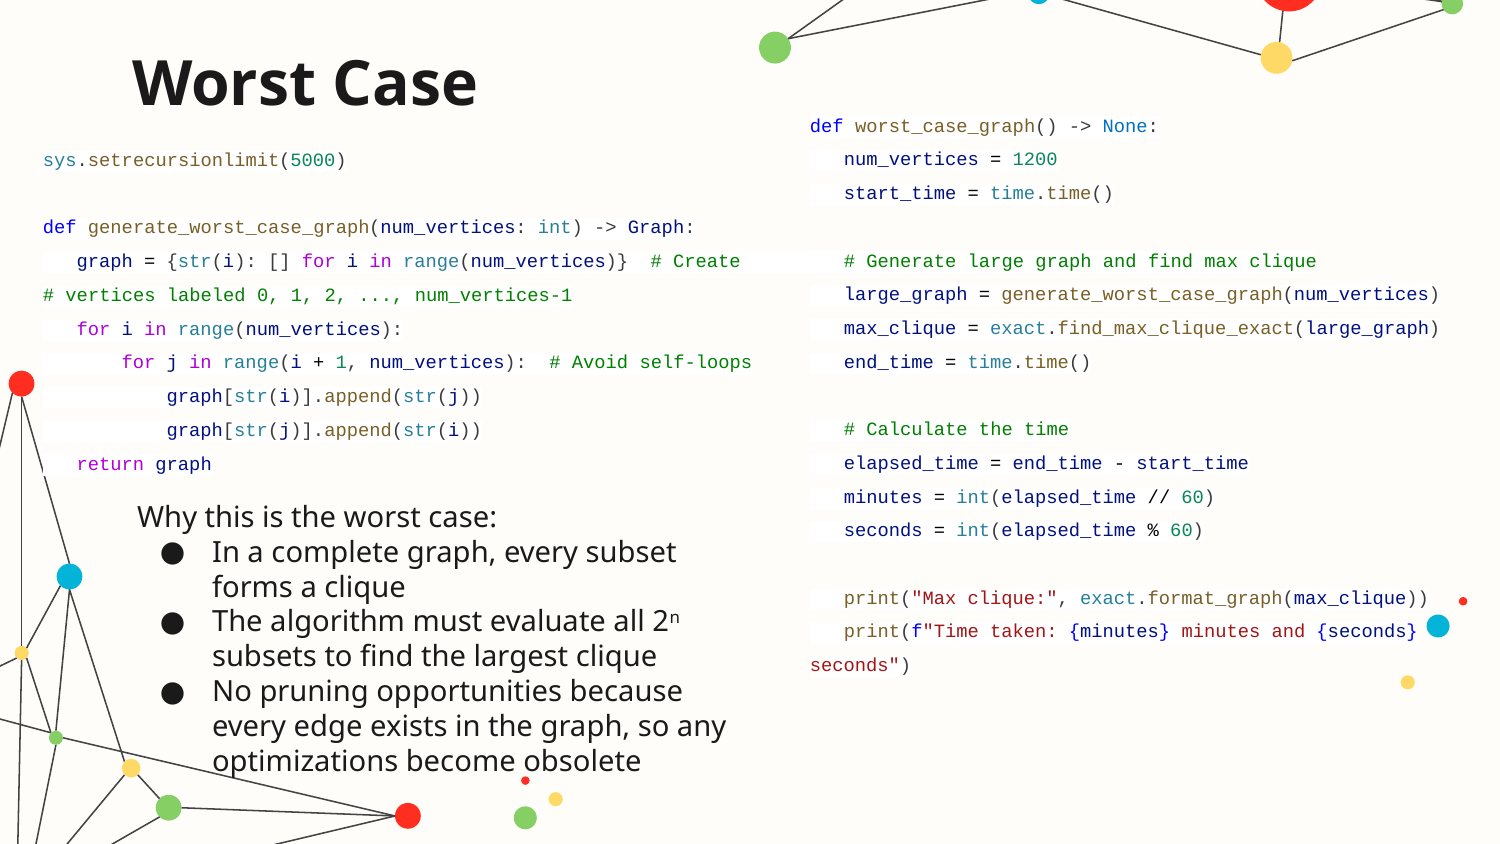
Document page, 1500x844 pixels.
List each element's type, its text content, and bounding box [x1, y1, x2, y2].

text_box def worst_case_graph() -> None: num_vertices = 1200 start_time = time.time() # Generate large graph and find max clique large_graph = generate_worst_case_graph(num_vertices) max_clique = exact.find_max_clique_exact(large_graph) end_time = time.time() # Calculate the time elapsed_time = end_time - start_time minutes = int(elapsed_time // 60) seconds = int(elapsed_time % 60) print("Max clique:", exact.format_graph(max_clique)) print(f"Time taken: {minutes} minutes and {seconds} seconds") [794, 87, 1493, 631]
text_box sys.setrecursionlimit(5000) def generate_worst_case_graph(num_vertices: int) -> Graph: graph = {str(i): [] for i in range(num_vertices)} # Create # vertices labeled 0, 1, 2, ..., num_vertices-1 for i in range(num_vertices): for j in range(i + 1, num_vertices): # Avoid self-loops graph[str(i)].append(str(j)) graph[str(j)].append(str(i)) return graph [27, 121, 856, 666]
title Worst Case [116, 27, 1383, 121]
text_box Why this is the worst case: In a complete graph, every subset forms a clique The algorithm must evaluate all 2n subsets to find the largest clique No pruning opportunities because every edge exists in the graph, so any optimizations become obsolete [122, 482, 762, 726]
